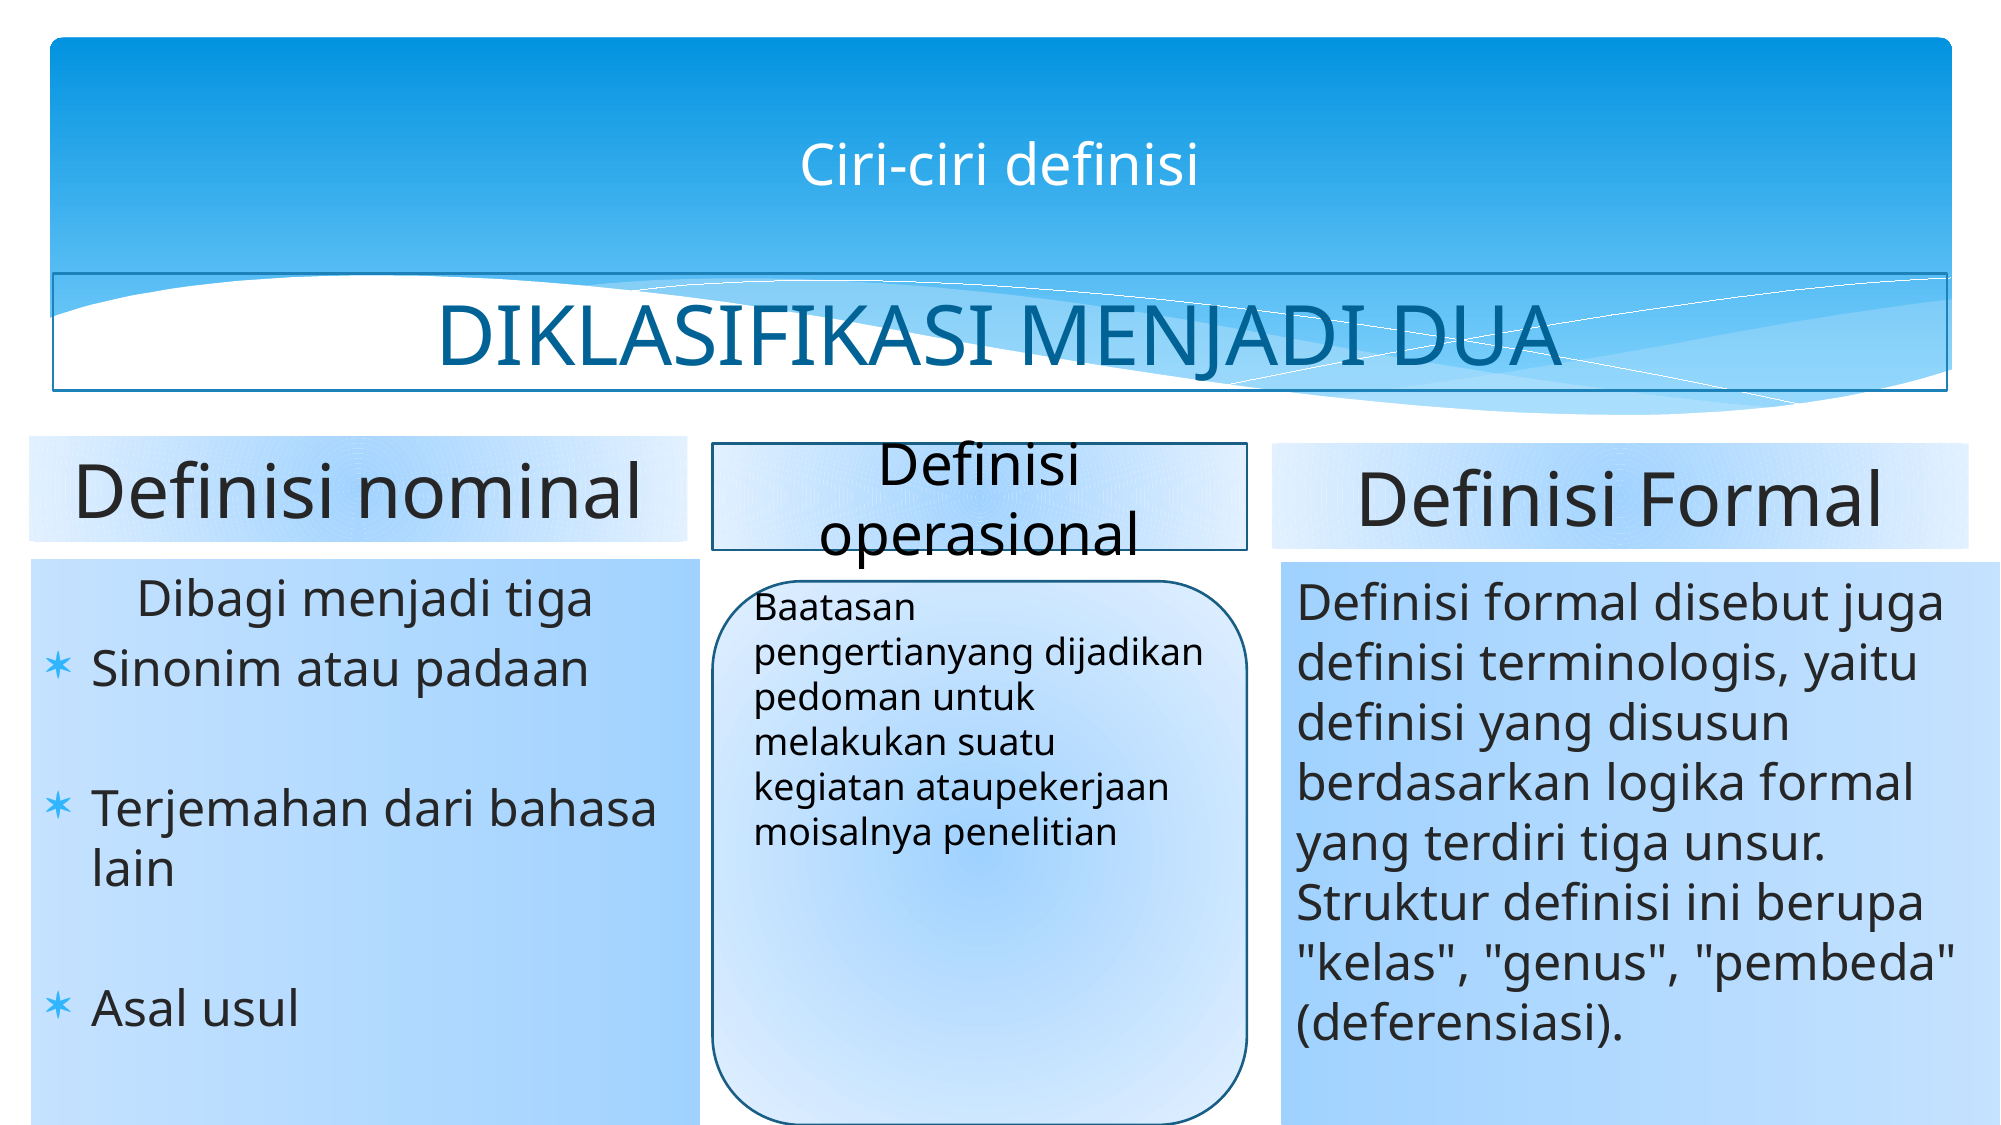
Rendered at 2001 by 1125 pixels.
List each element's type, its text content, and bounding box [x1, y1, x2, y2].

text_box Baatasan pengertianyang dijadikan pedoman untuk melakukan suatu kegiatan ataupekerjaan moisalnya penelitian [711, 579, 1249, 1125]
list Dibagi menjadi tiga Sinonim atau padaan Terjemahan dari bahasa lain Asal usul [31, 559, 700, 1125]
list Definisi Formal [1271, 443, 1969, 549]
list Definisi nominal [29, 436, 688, 542]
text_box DIKLASIFIKASI MENJADI DUA [52, 272, 1948, 392]
title Ciri-ciri definisi [99, 119, 1900, 272]
text_box Definisi operasional [711, 442, 1248, 551]
list Definisi formal disebut juga definisi terminologis, yaitu definisi yang disusun berdasarkan logika formal yang terdiri tiga unsur. Struktur definisi ini berupa "kelas", "genus", "pembeda" (deferensiasi). [1281, 562, 2000, 1125]
